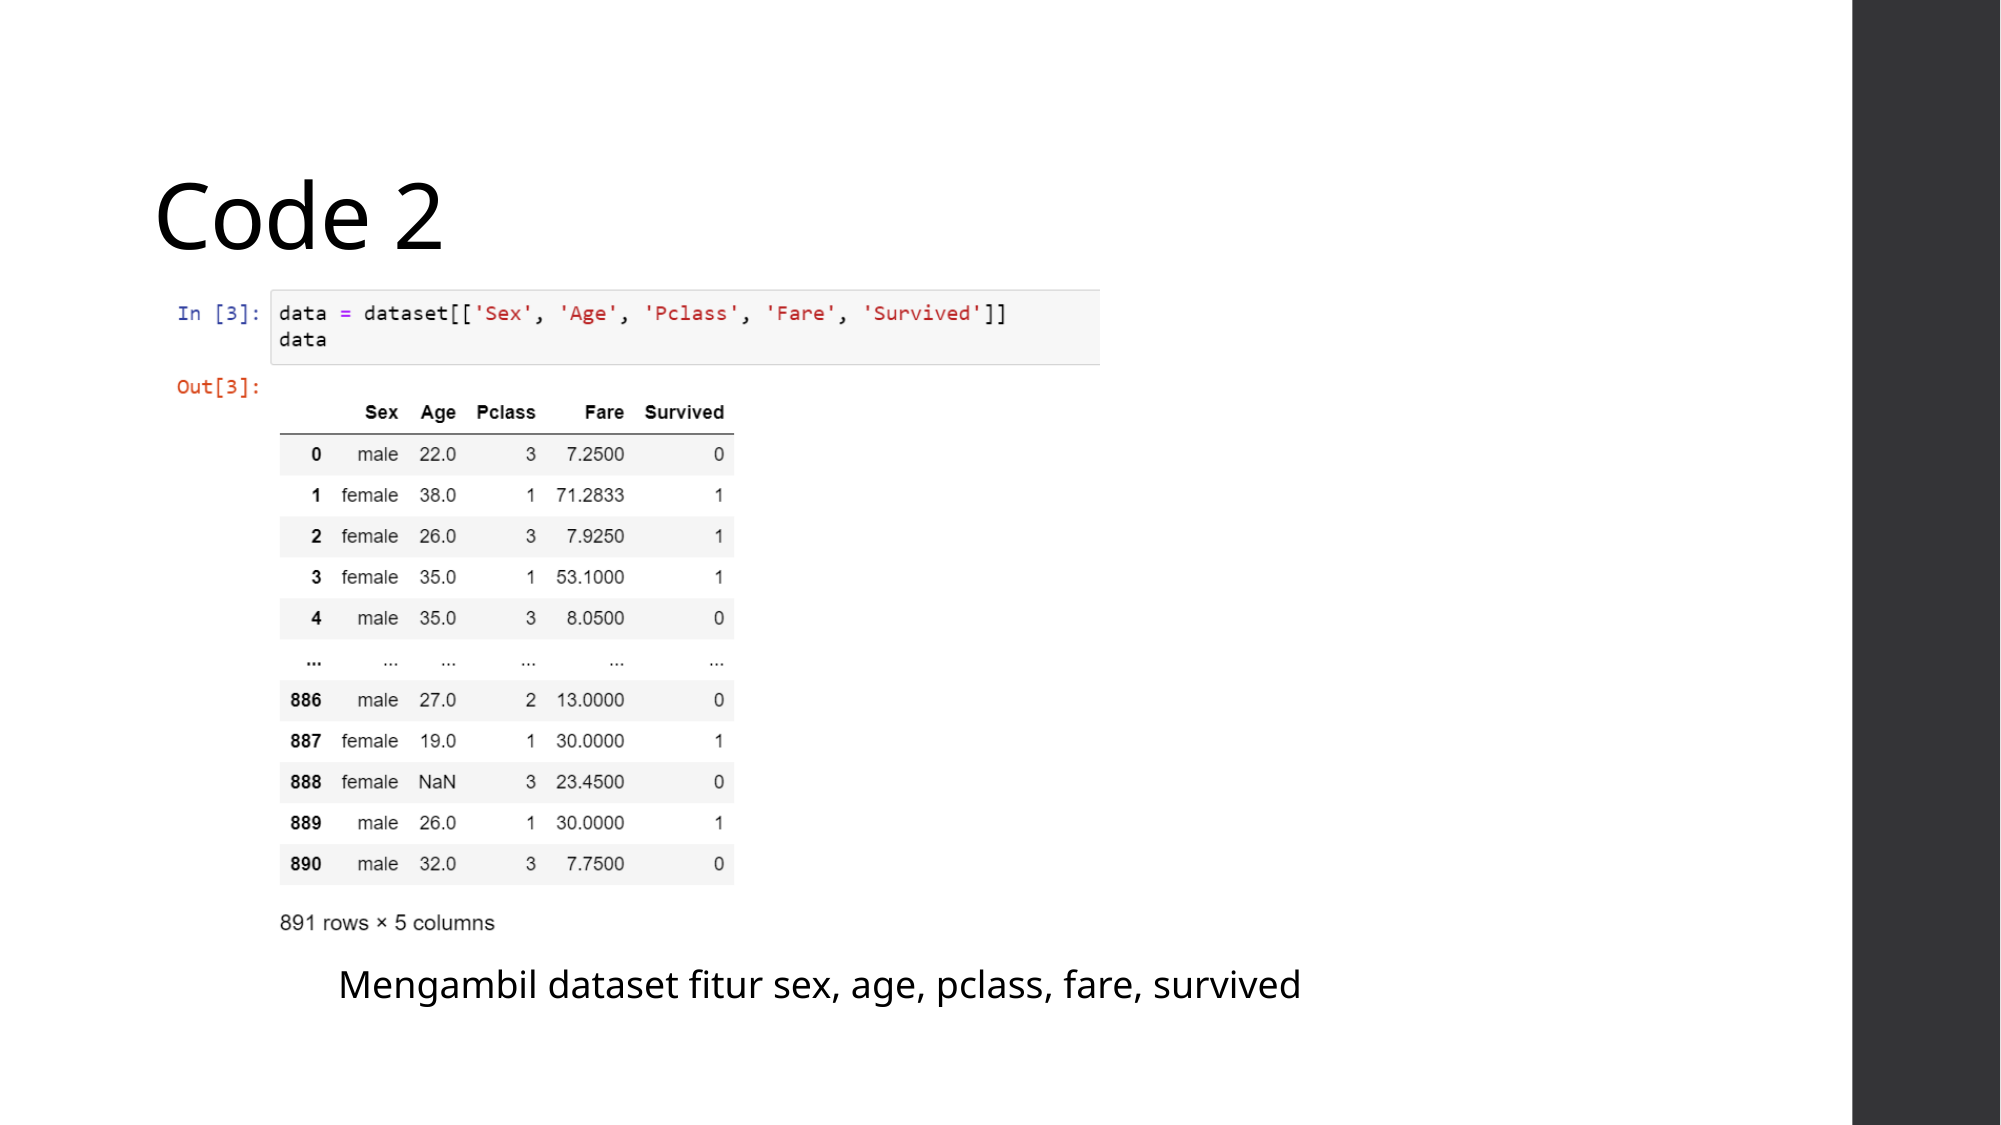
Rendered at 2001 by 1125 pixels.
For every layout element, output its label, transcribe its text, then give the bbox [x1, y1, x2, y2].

title Code 2 [138, 60, 1729, 278]
picture [138, 277, 1100, 947]
text_box Mengambil dataset fitur sex, age, pclass, fare, survived [323, 953, 1318, 1014]
